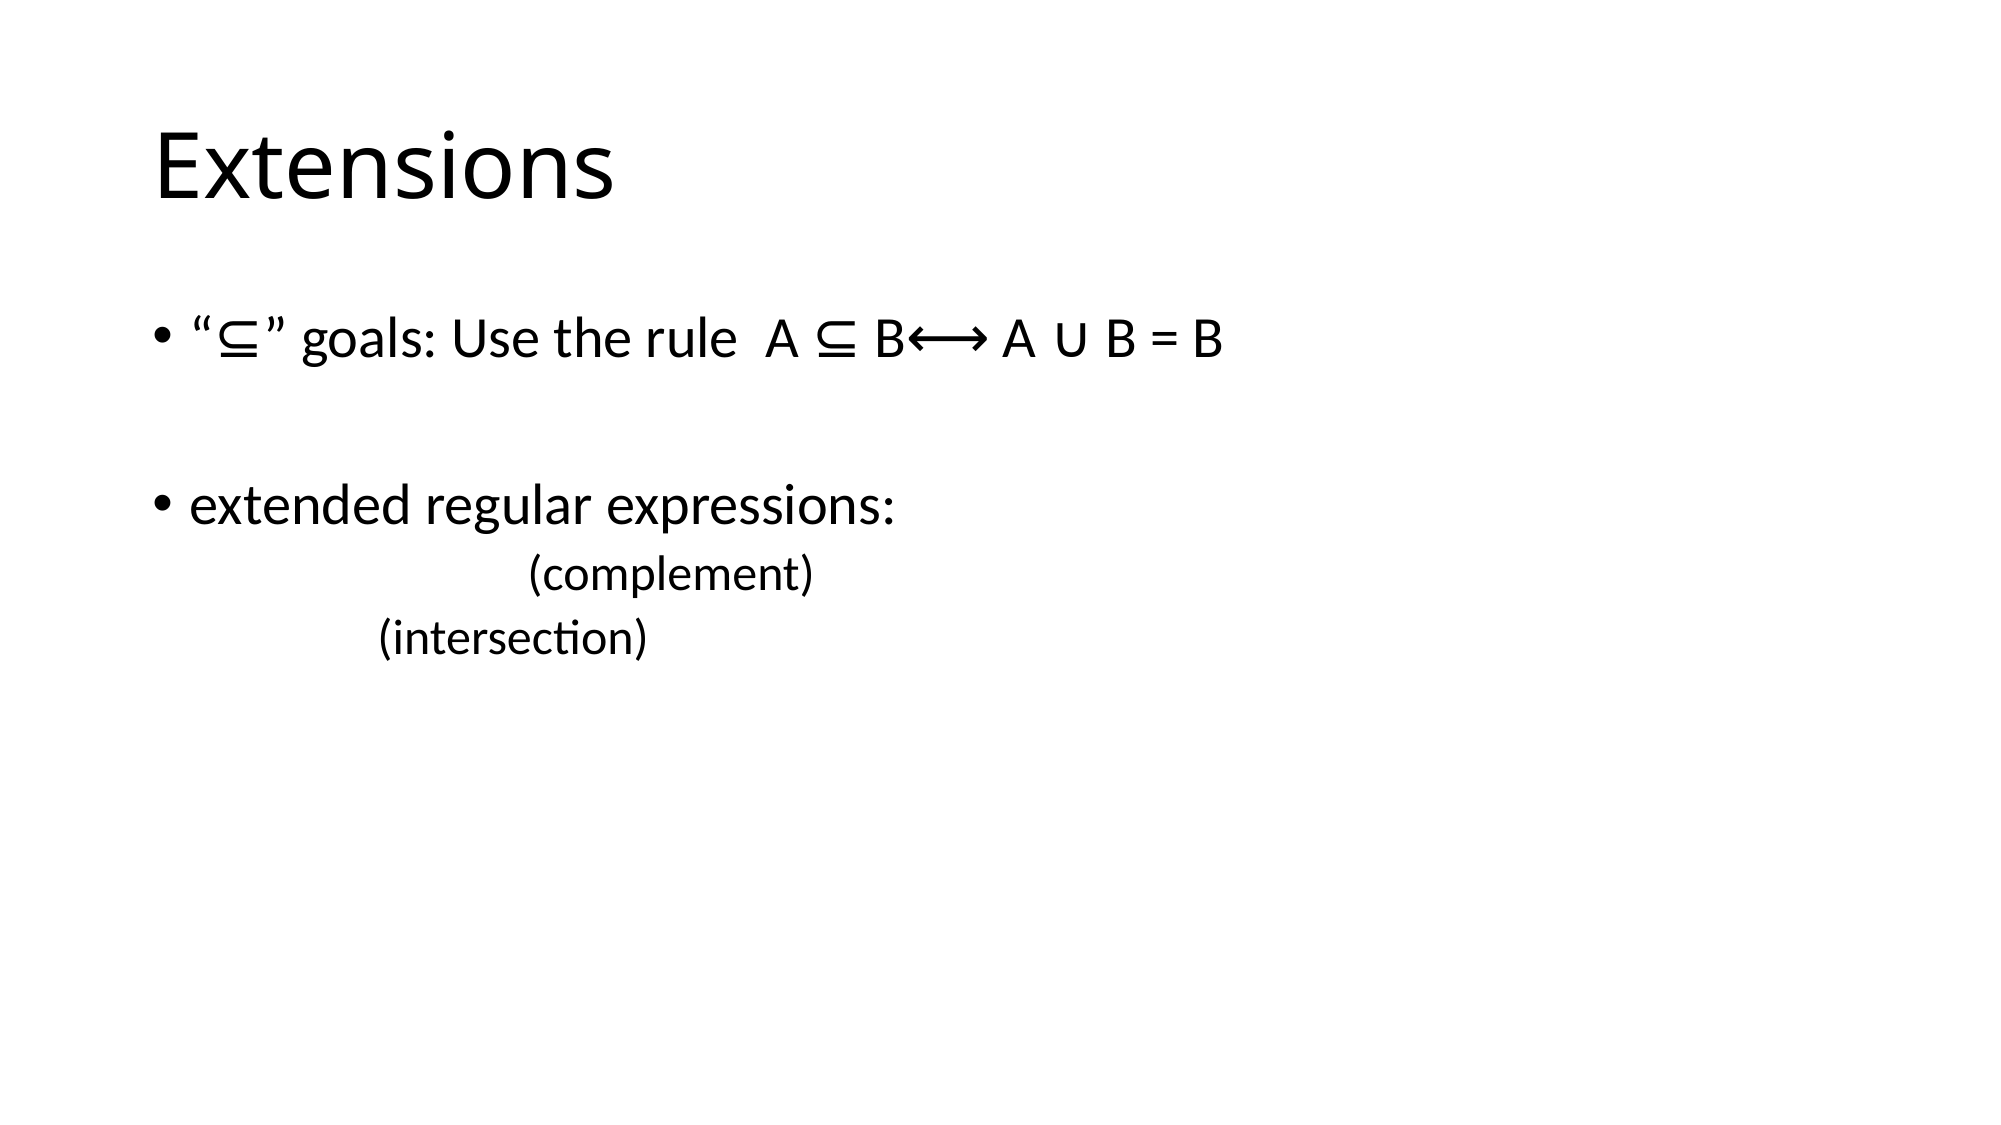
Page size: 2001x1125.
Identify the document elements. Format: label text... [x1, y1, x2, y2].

title Extensions [137, 59, 1863, 278]
